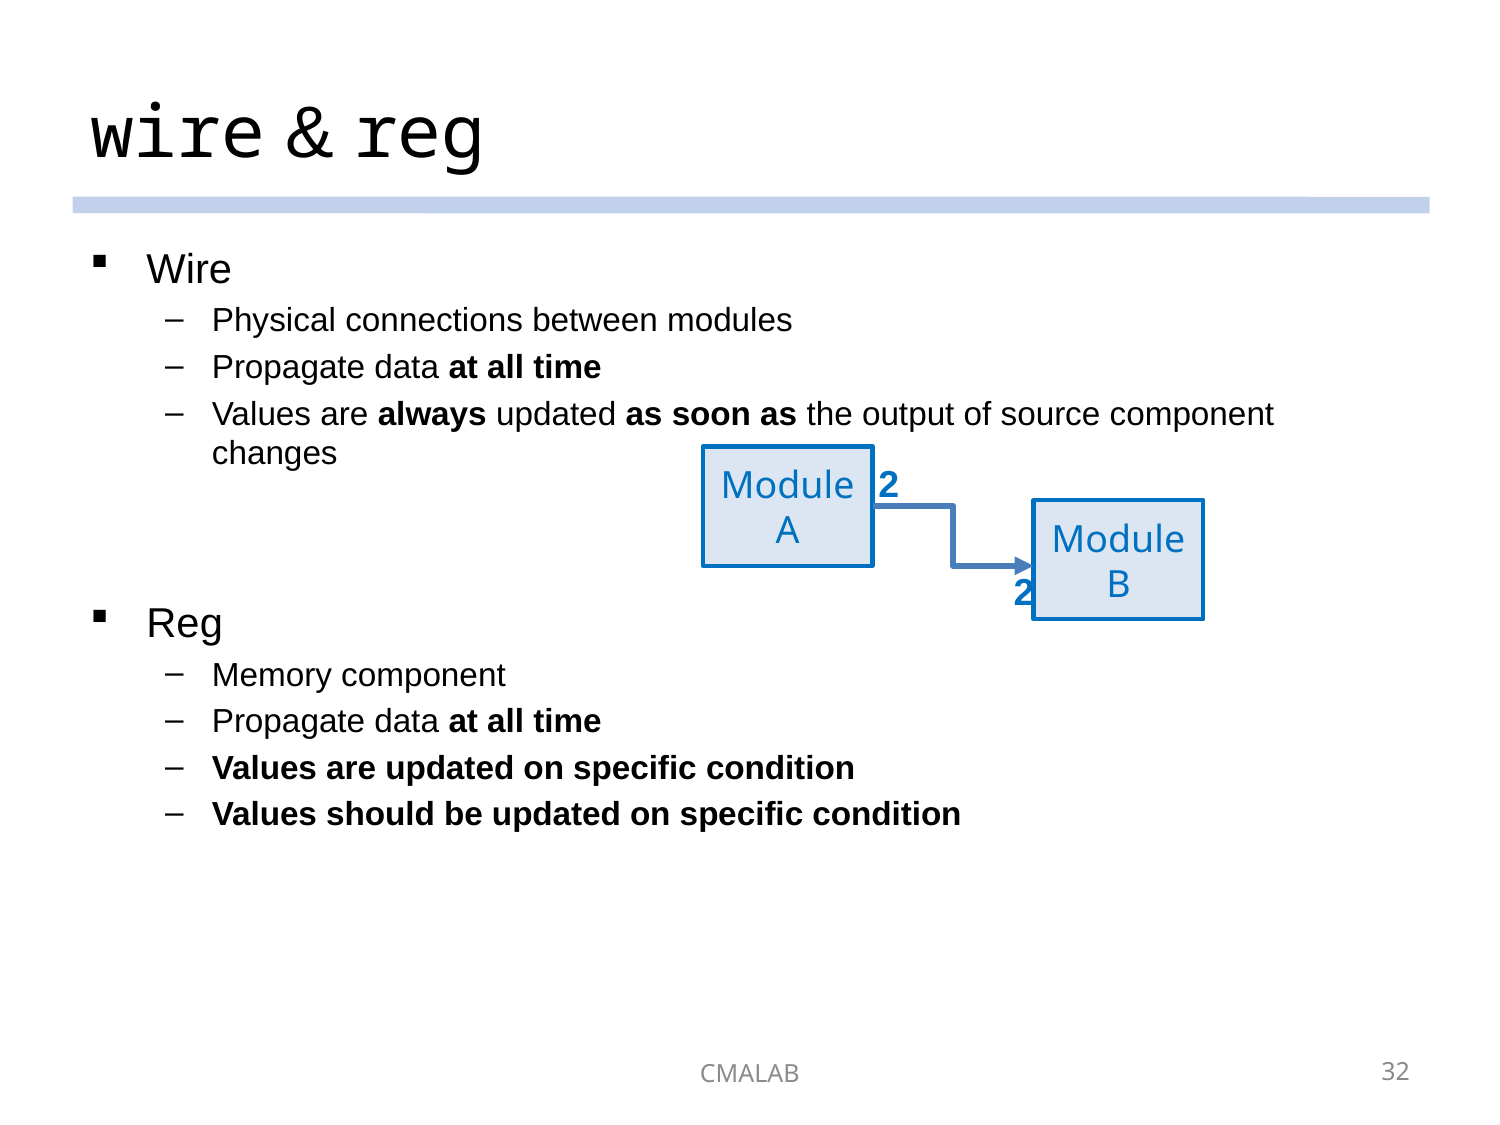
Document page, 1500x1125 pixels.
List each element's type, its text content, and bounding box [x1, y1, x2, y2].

list Wire Physical connections between modules Propagate data at all time Values are always updated as soon as the output of source component changes Reg Memory component Propagate data at all time Values are updated on specific condition Values should be updated on specific condition [75, 234, 1425, 976]
text_box Module B [1031, 498, 1205, 621]
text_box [872, 505, 1034, 566]
text_box 2 [863, 452, 1014, 513]
footer CMALAB [512, 1042, 988, 1103]
text_box Module A [701, 444, 875, 568]
text_box 2 [998, 560, 1149, 620]
title wire & reg [75, 45, 1425, 211]
slide_number 32 [1074, 1042, 1425, 1103]
